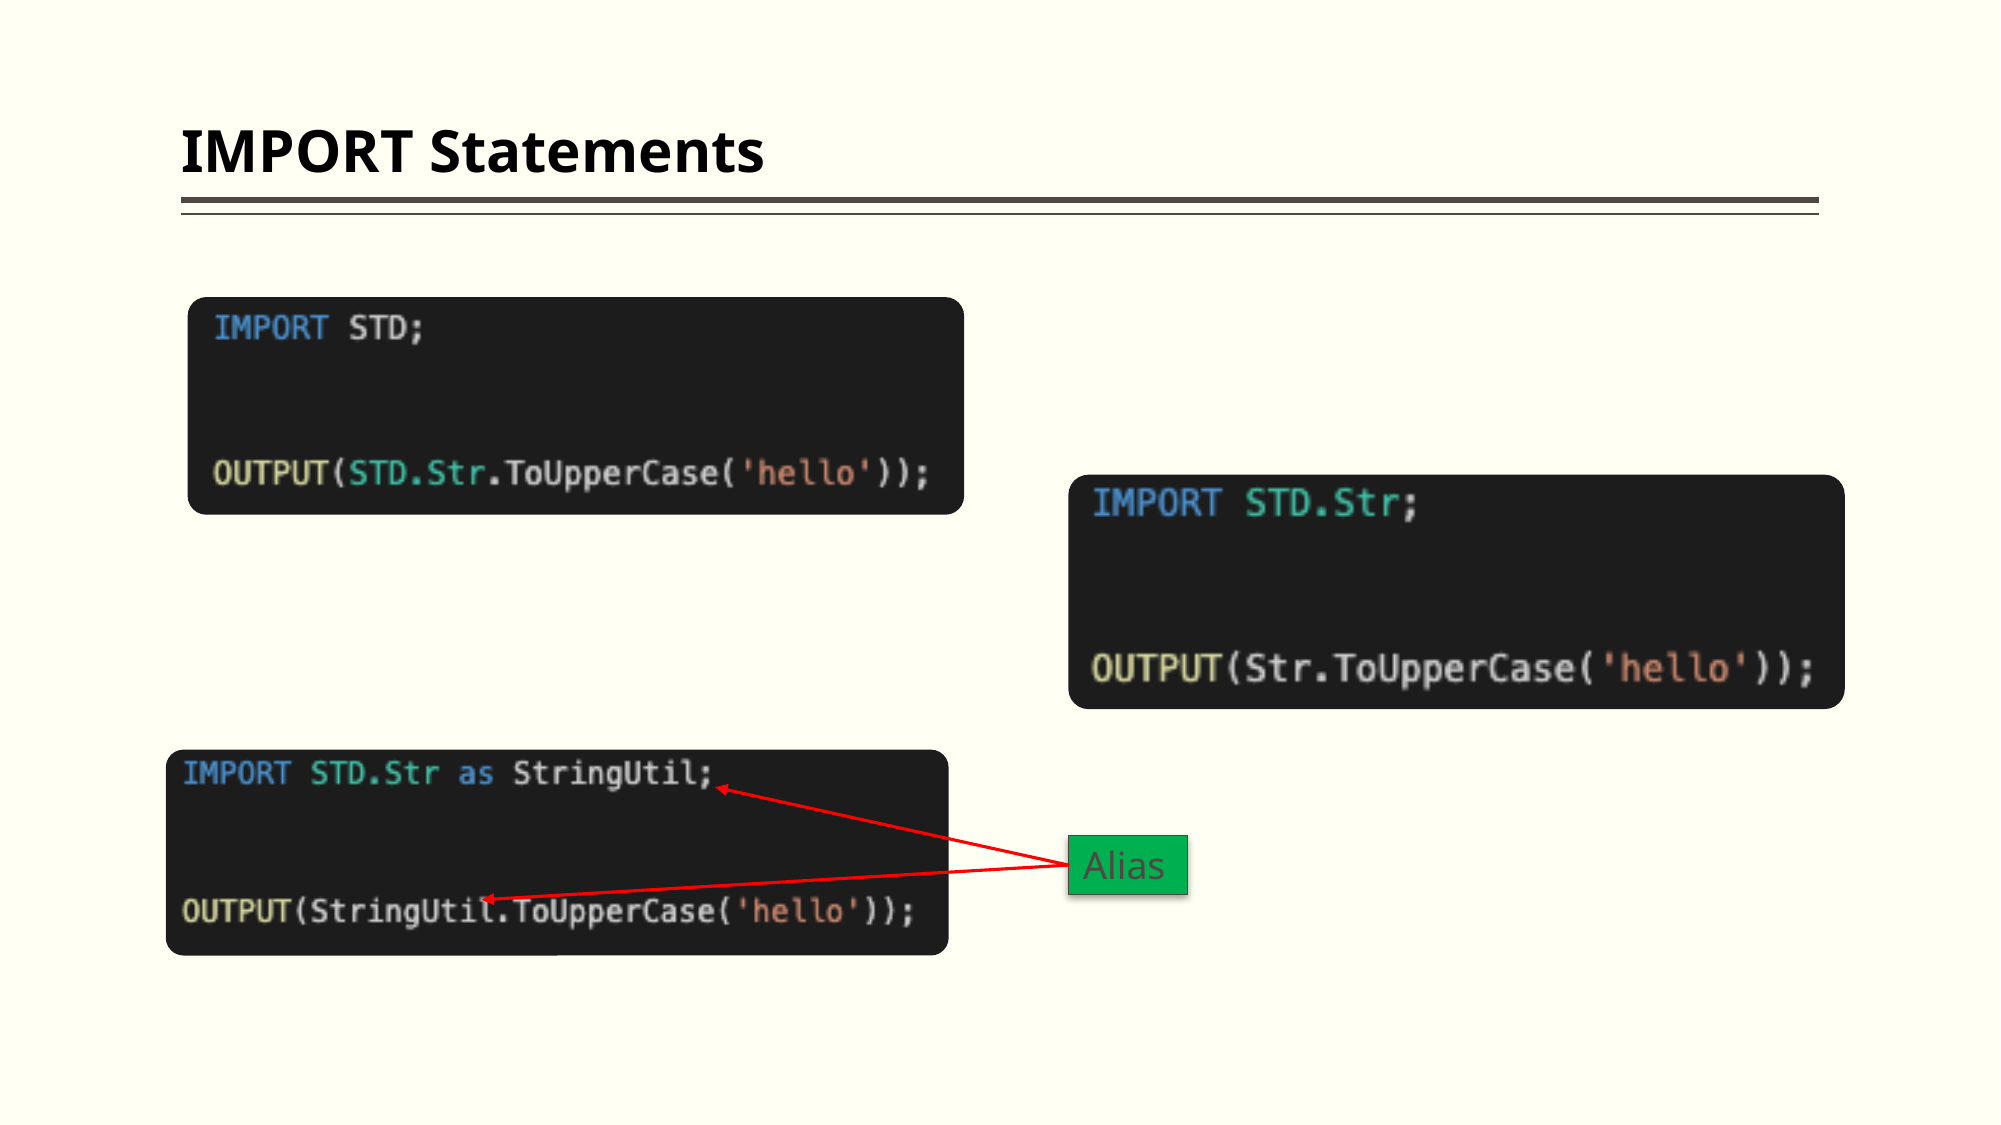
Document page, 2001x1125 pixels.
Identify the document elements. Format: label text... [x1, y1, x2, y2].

title IMPORT Statements [181, 12, 1819, 193]
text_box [481, 865, 1069, 900]
picture [165, 749, 949, 956]
picture [1068, 474, 1845, 710]
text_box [715, 787, 1069, 864]
picture [187, 297, 965, 515]
text_box Alias [1073, 835, 1188, 895]
